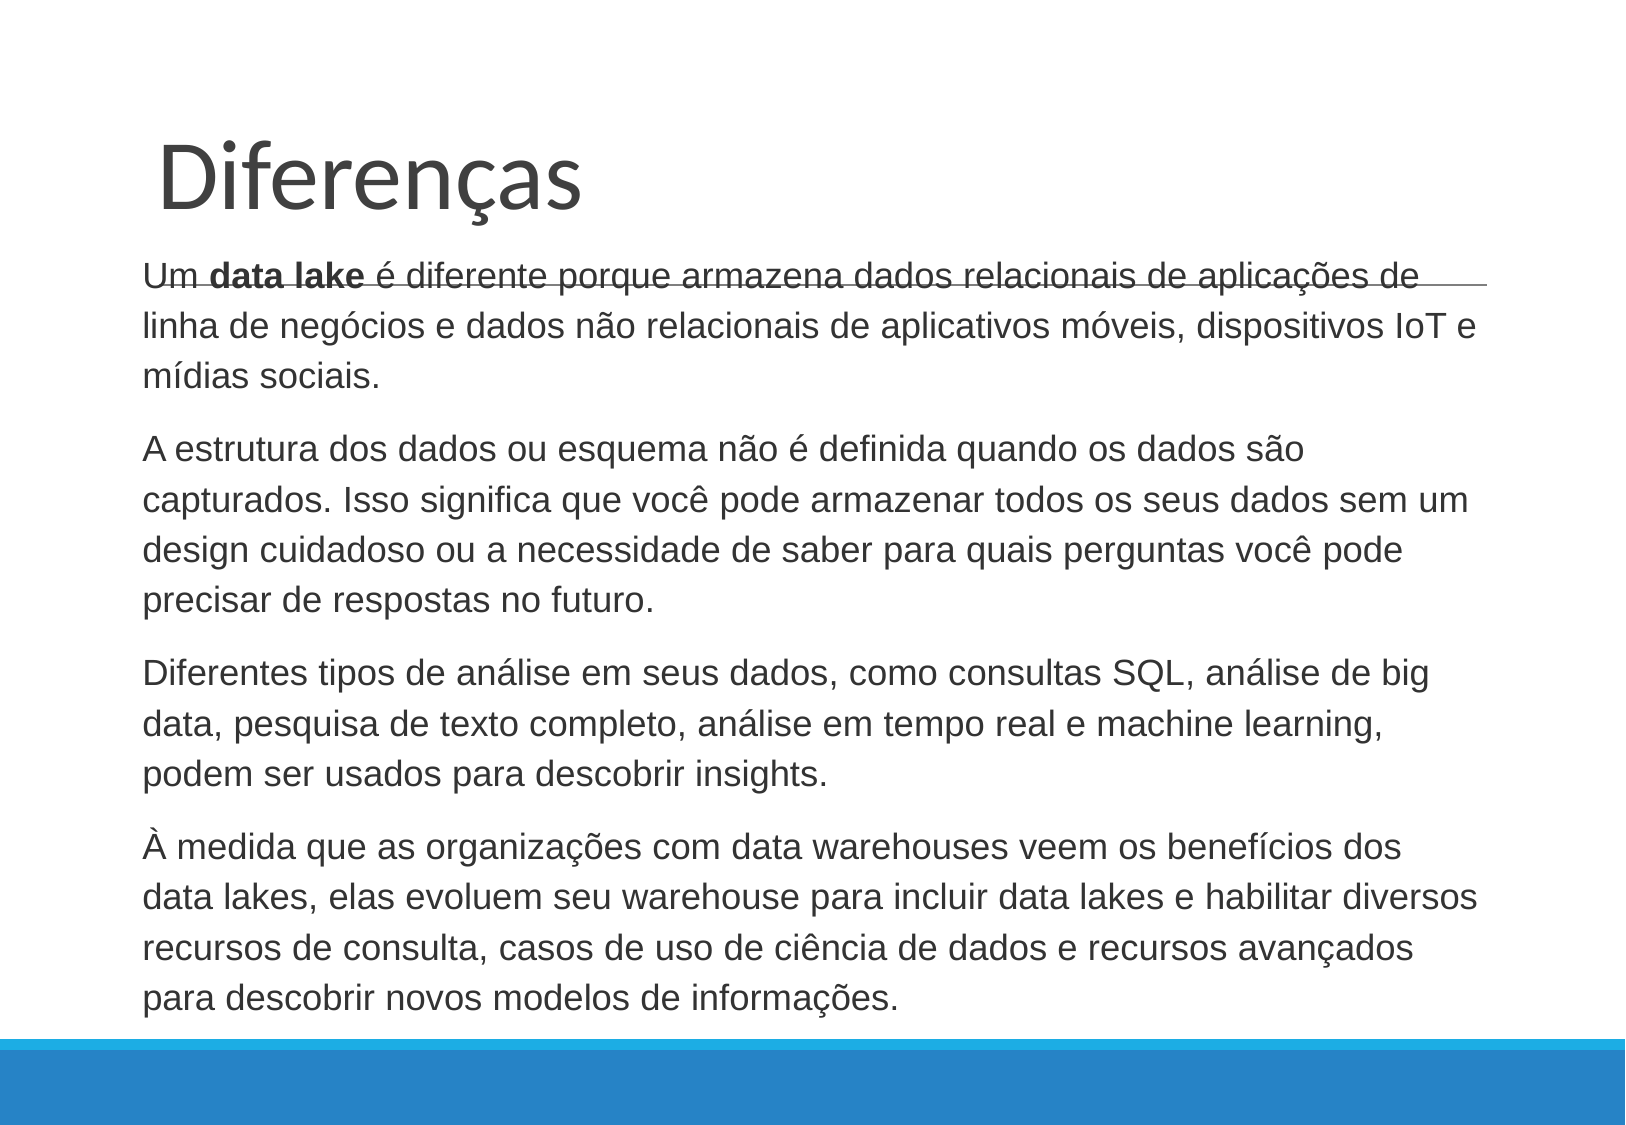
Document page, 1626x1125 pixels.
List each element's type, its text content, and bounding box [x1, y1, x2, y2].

title Diferenças [142, 0, 1483, 237]
list Um data lake é diferente porque armazena dados relacionais de aplicações de linha de negócios e dados não relacionais de aplicativos móveis, dispositivos IoT e mídias sociais. A estrutura dos dados ou esquema não é definida quando os dados são capturados. Isso significa que você pode armazenar todos os seus dados sem um design cuidadoso ou a necessidade de saber para quais perguntas você pode precisar de respostas no futuro. Diferentes tipos de análise em seus dados, como consultas SQL, análise de big data, pesquisa de texto completo, análise em tempo real e machine learning, podem ser usados para descobrir insights. À medida que as organizações com data warehouses veem os benefícios dos data lakes, elas evoluem seu warehouse para incluir data lakes e habilitar diversos recursos de consulta, casos de uso de ciência de dados e recursos avançados para descobrir novos modelos de informações. [142, 237, 1483, 1025]
